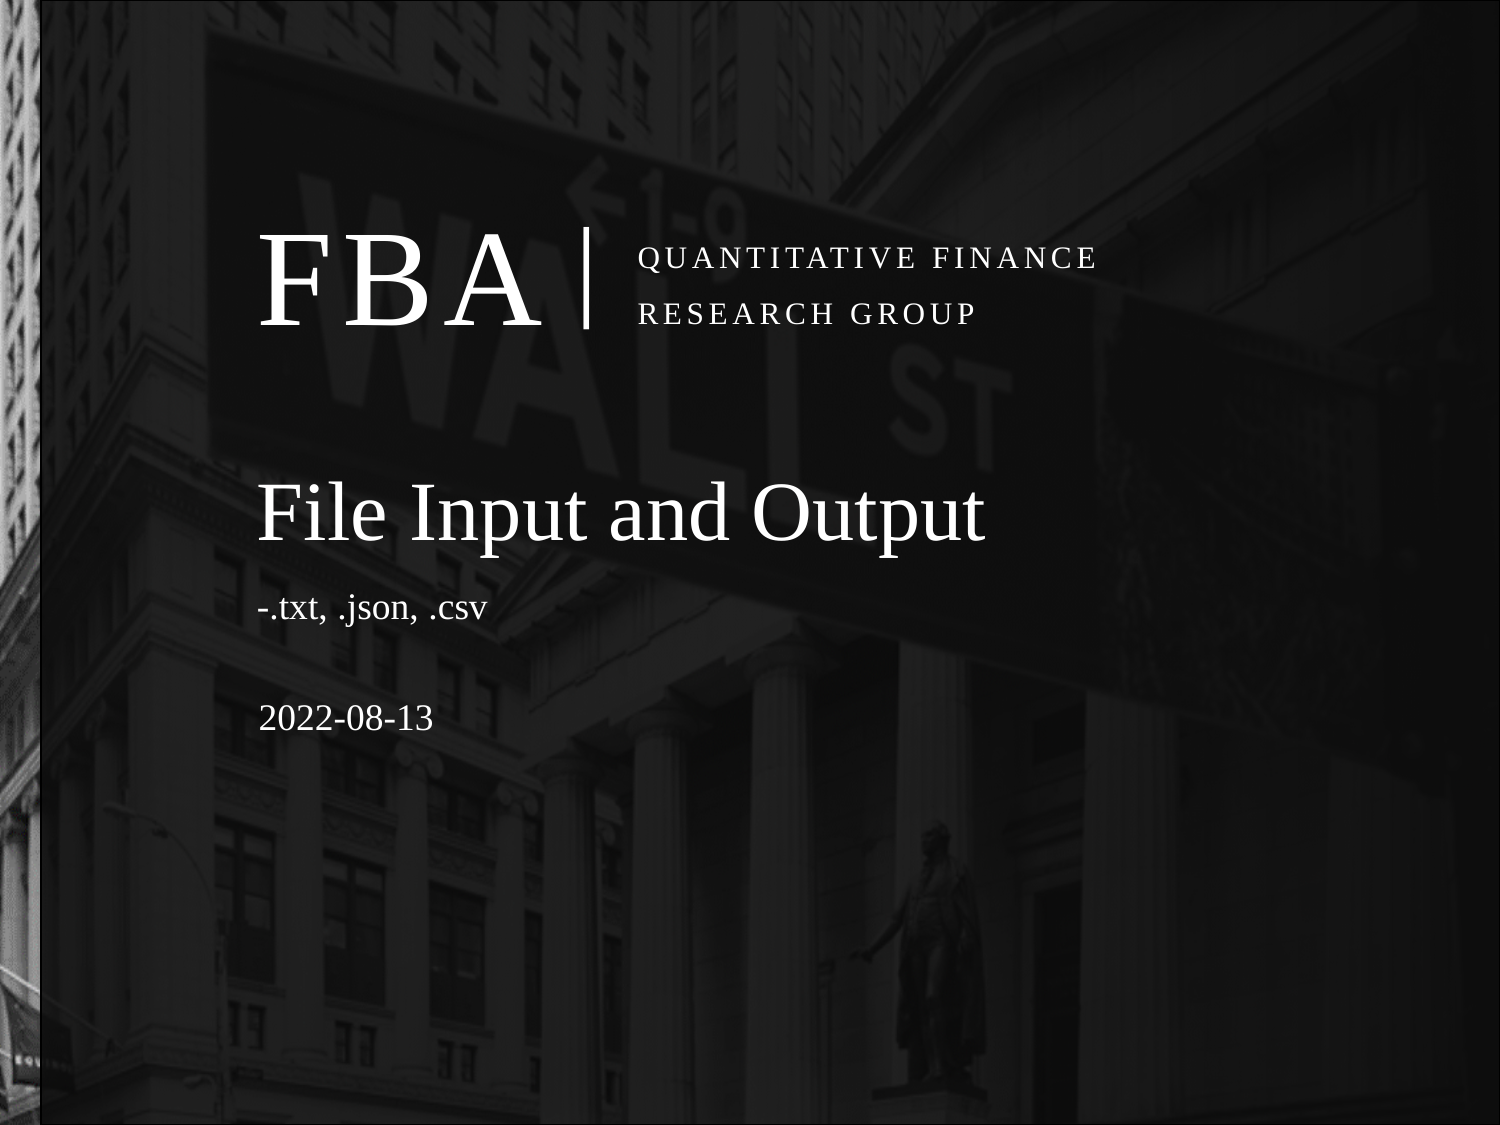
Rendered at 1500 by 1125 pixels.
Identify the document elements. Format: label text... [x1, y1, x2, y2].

list 2022-08-13 [243, 690, 1099, 744]
picture [0, 0, 40, 1125]
subtitle -.txt, .json, .csv [242, 574, 1033, 641]
title File Input and Output [242, 421, 1418, 567]
